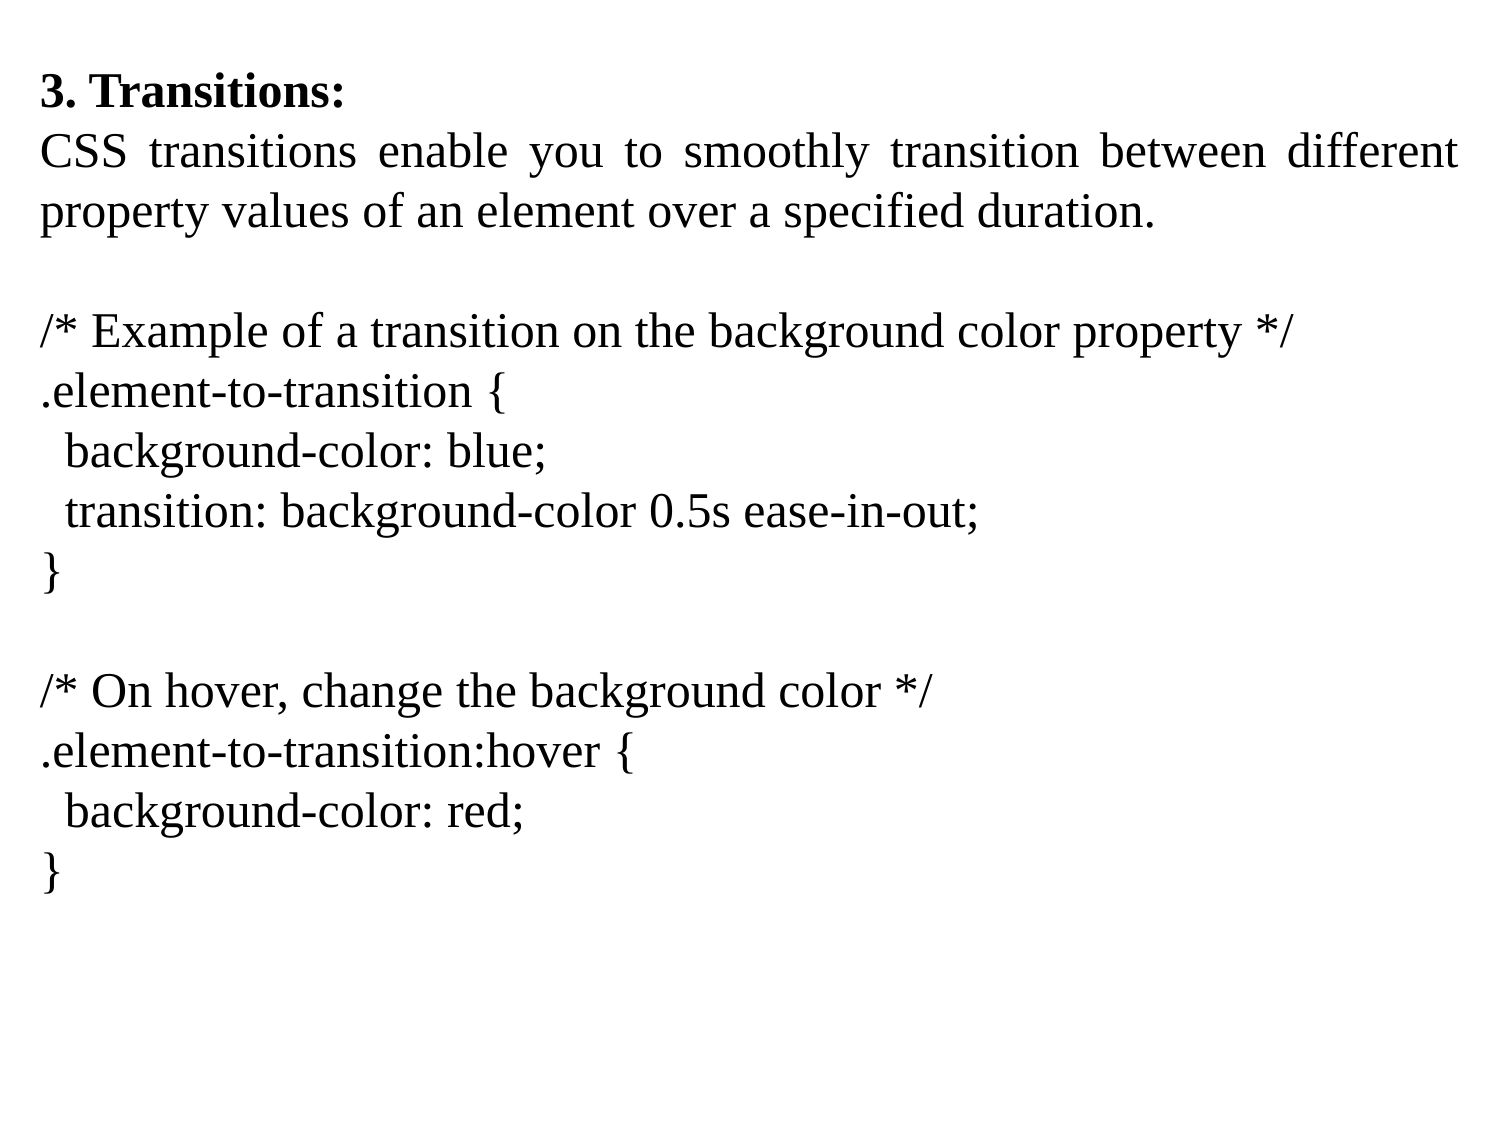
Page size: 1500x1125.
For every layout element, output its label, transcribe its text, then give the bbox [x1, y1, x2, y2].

text_box 3. Transitions: CSS transitions enable you to smoothly transition between different property values of an element over a specified duration. /* Example of a transition on the background color property */ .element-to-transition { background-color: blue; transition: background-color 0.5s ease-in-out; } /* On hover, change the background color */ .element-to-transition:hover { background-color: red; } [24, 49, 1475, 965]
